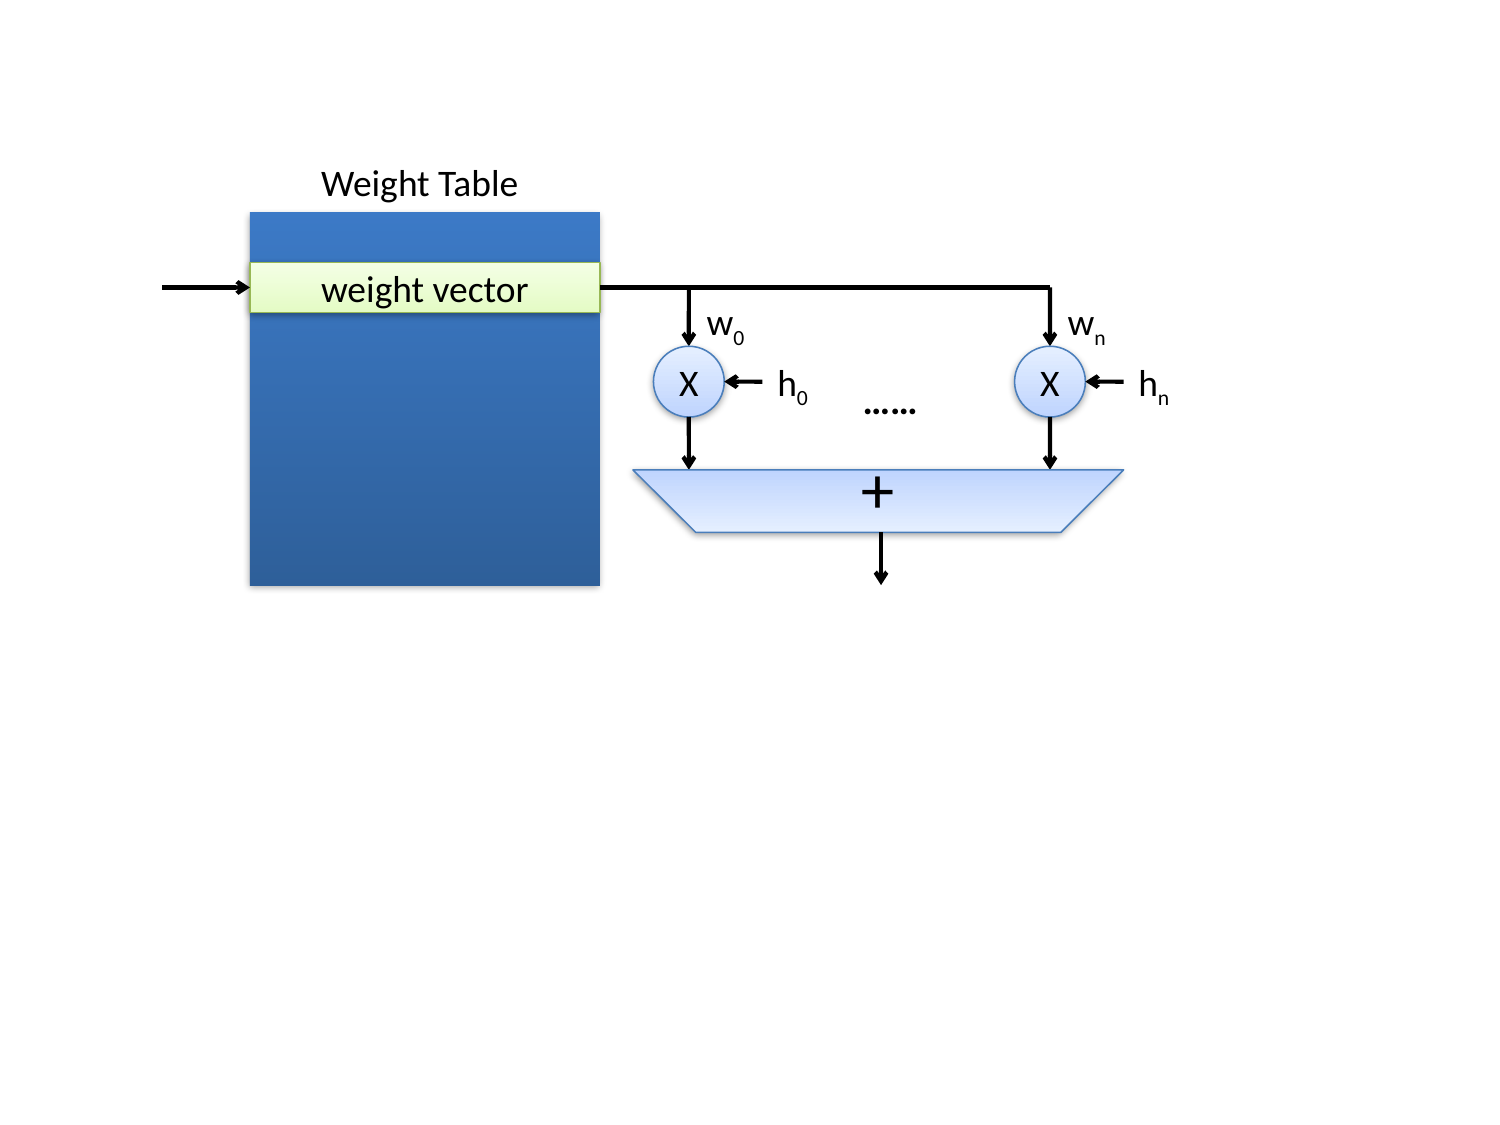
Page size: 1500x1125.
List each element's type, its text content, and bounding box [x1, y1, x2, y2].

text_box + [632, 469, 1125, 534]
text_box weight vector [249, 262, 601, 313]
text_box [249, 212, 600, 261]
text_box h0 [762, 351, 807, 418]
text_box Weight Table [306, 151, 544, 212]
text_box w0 [693, 296, 774, 357]
text_box wn [1053, 290, 1135, 357]
text_box [249, 319, 600, 586]
text_box X [1013, 345, 1087, 418]
text_box X [652, 345, 725, 418]
text_box hn [1123, 351, 1206, 418]
text_box …… [807, 323, 973, 430]
